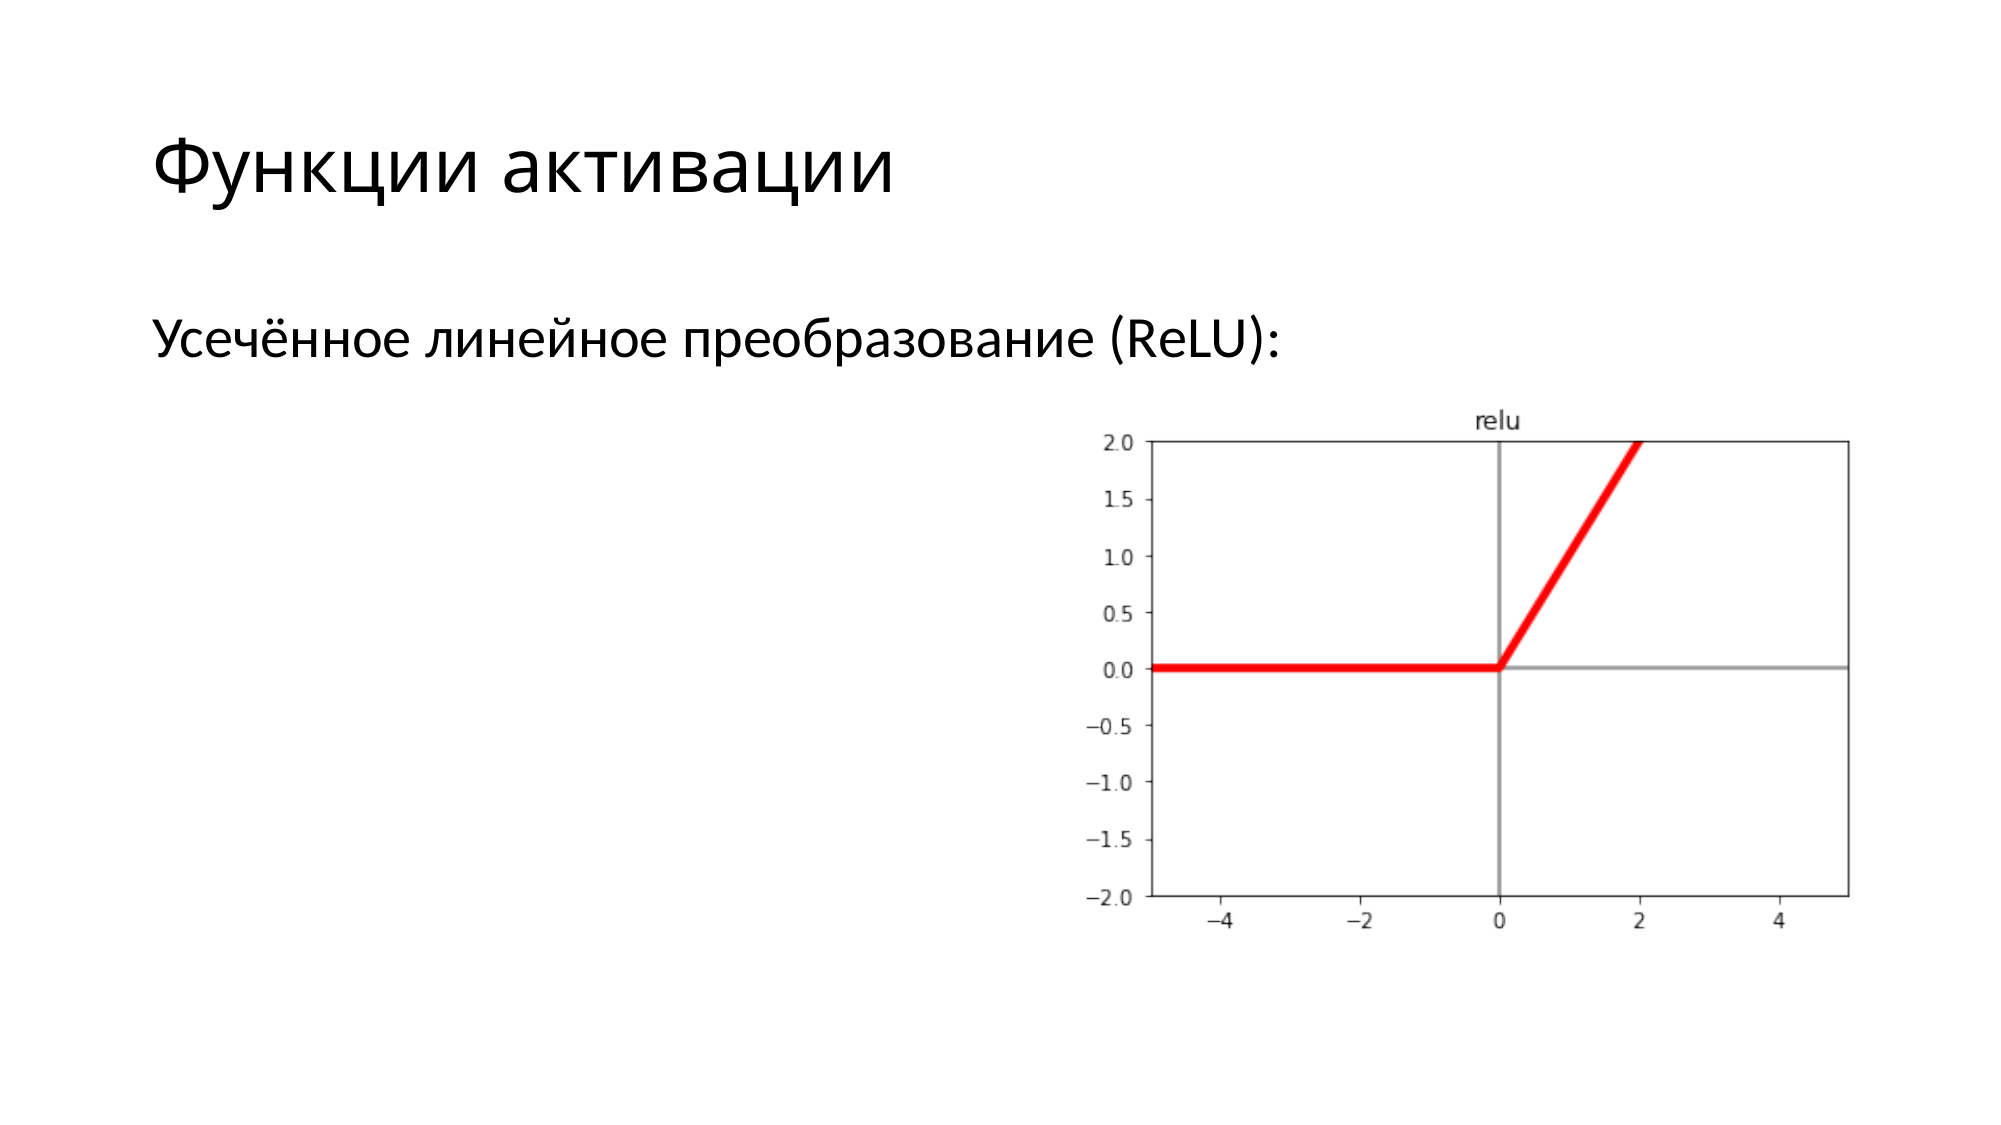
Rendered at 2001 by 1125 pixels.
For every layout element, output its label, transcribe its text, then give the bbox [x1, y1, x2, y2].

picture [1070, 395, 1863, 946]
title Функции активации [137, 59, 1863, 278]
